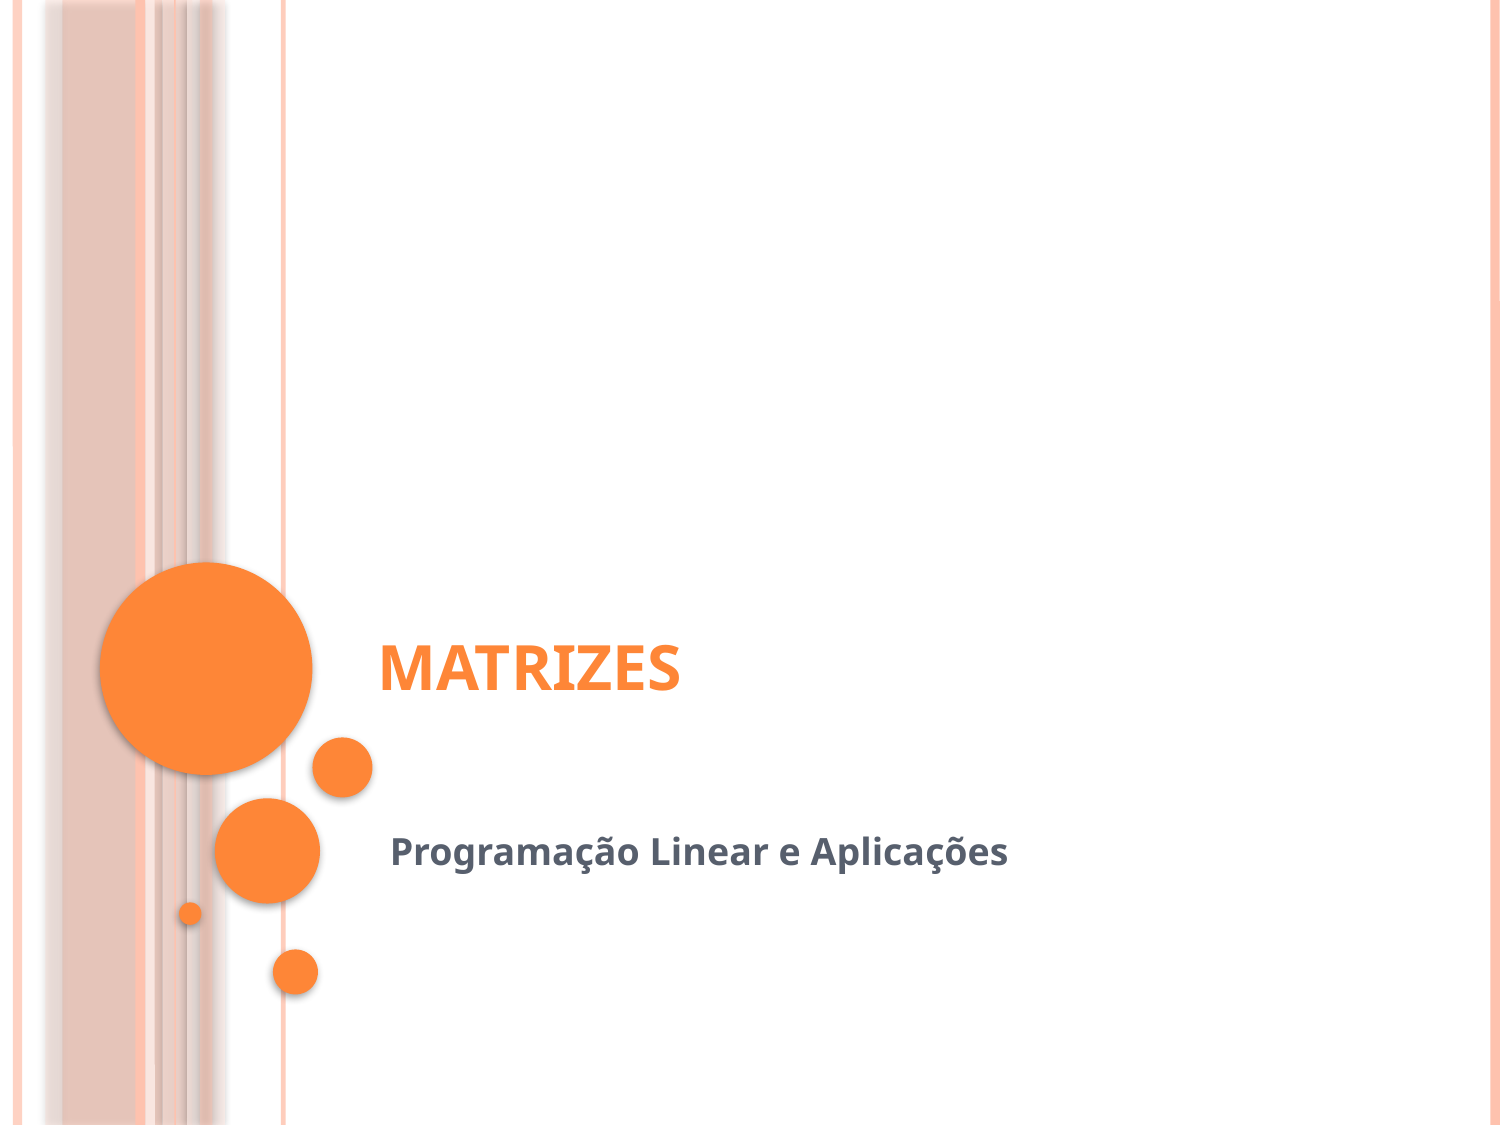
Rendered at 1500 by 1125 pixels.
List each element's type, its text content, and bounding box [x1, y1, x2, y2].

subtitle Programação Linear e Aplicações [375, 820, 1388, 1046]
title MATRIZES [362, 399, 1375, 711]
